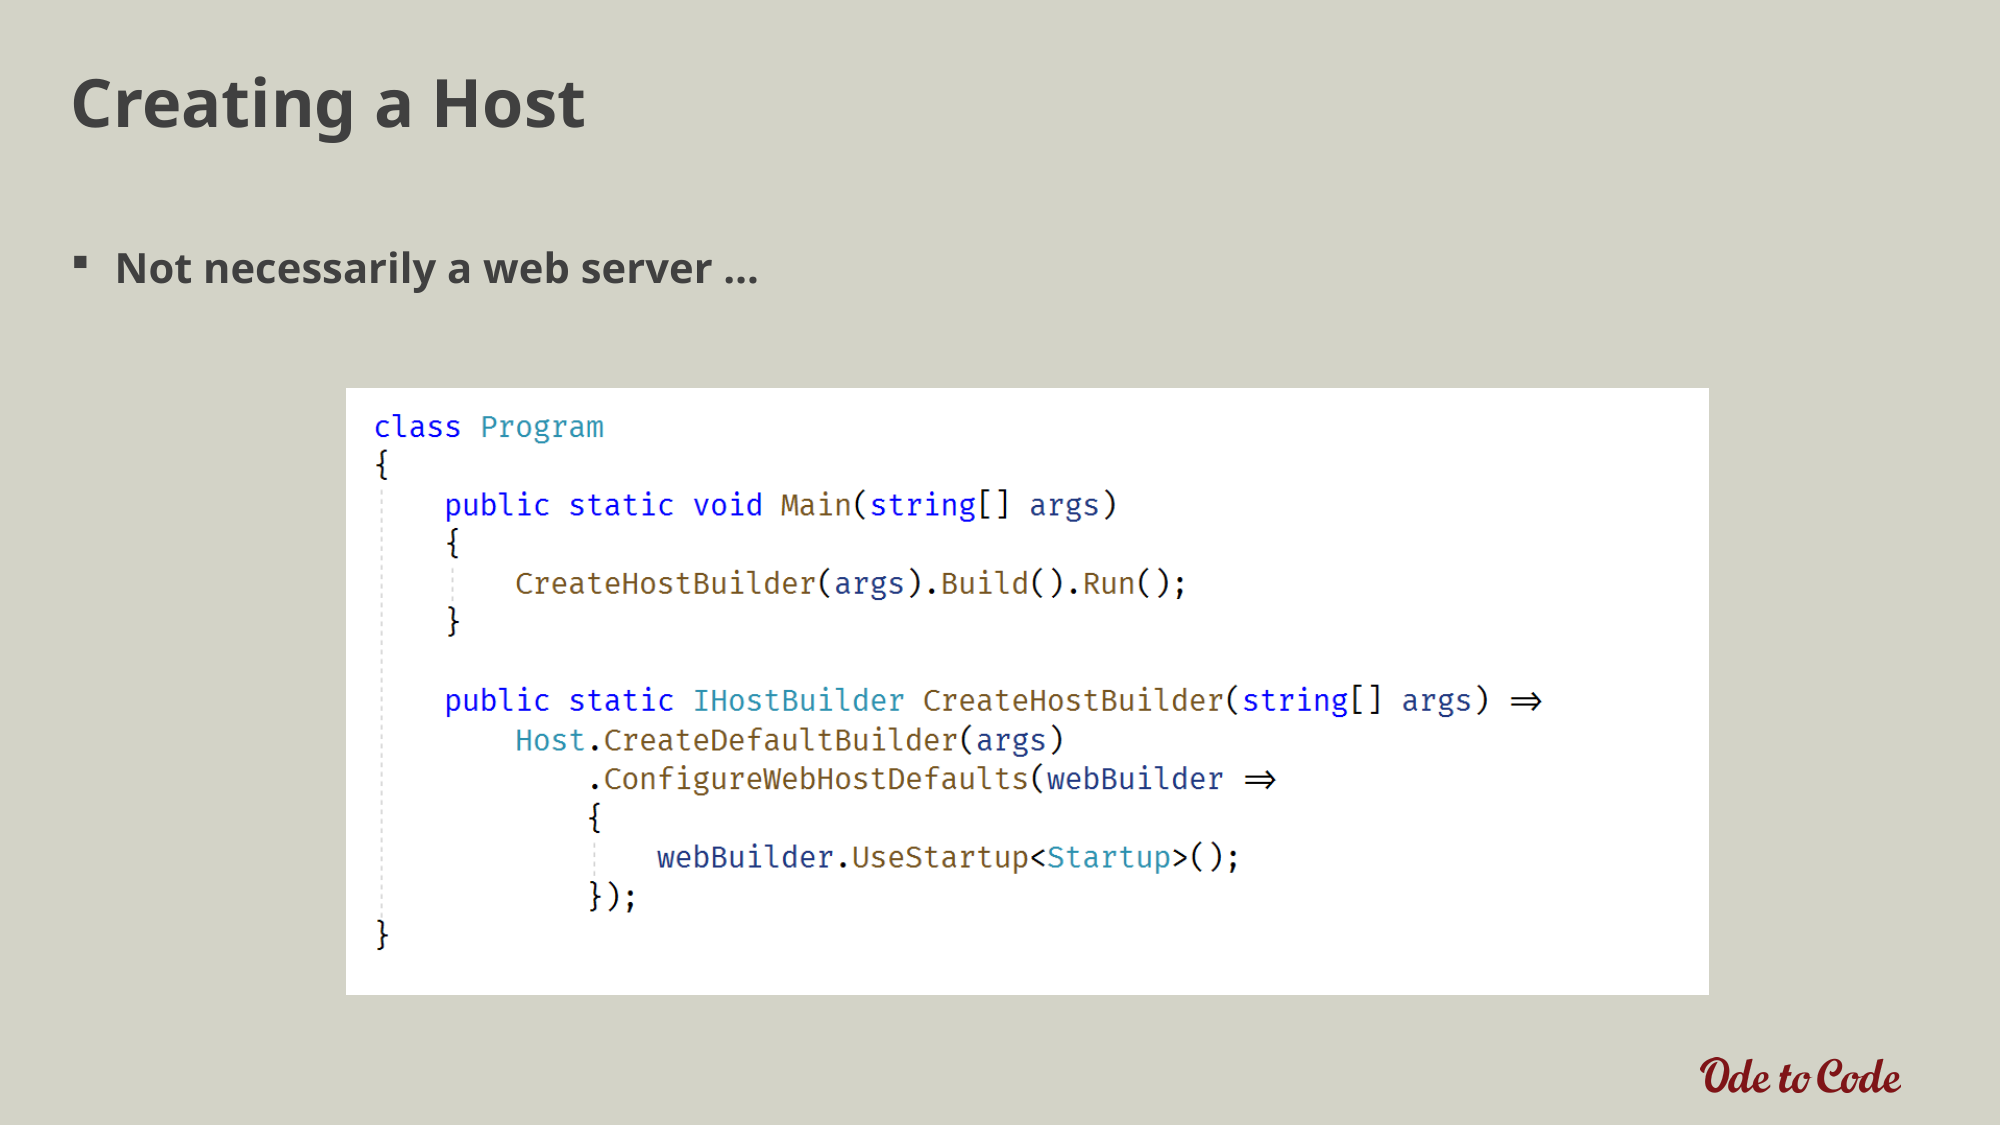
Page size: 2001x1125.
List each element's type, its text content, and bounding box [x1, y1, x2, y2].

picture [346, 388, 1709, 995]
title Creating a Host [70, 70, 1930, 142]
picture [1700, 1057, 1901, 1096]
list Not necessarily a web server … [70, 248, 1930, 1016]
